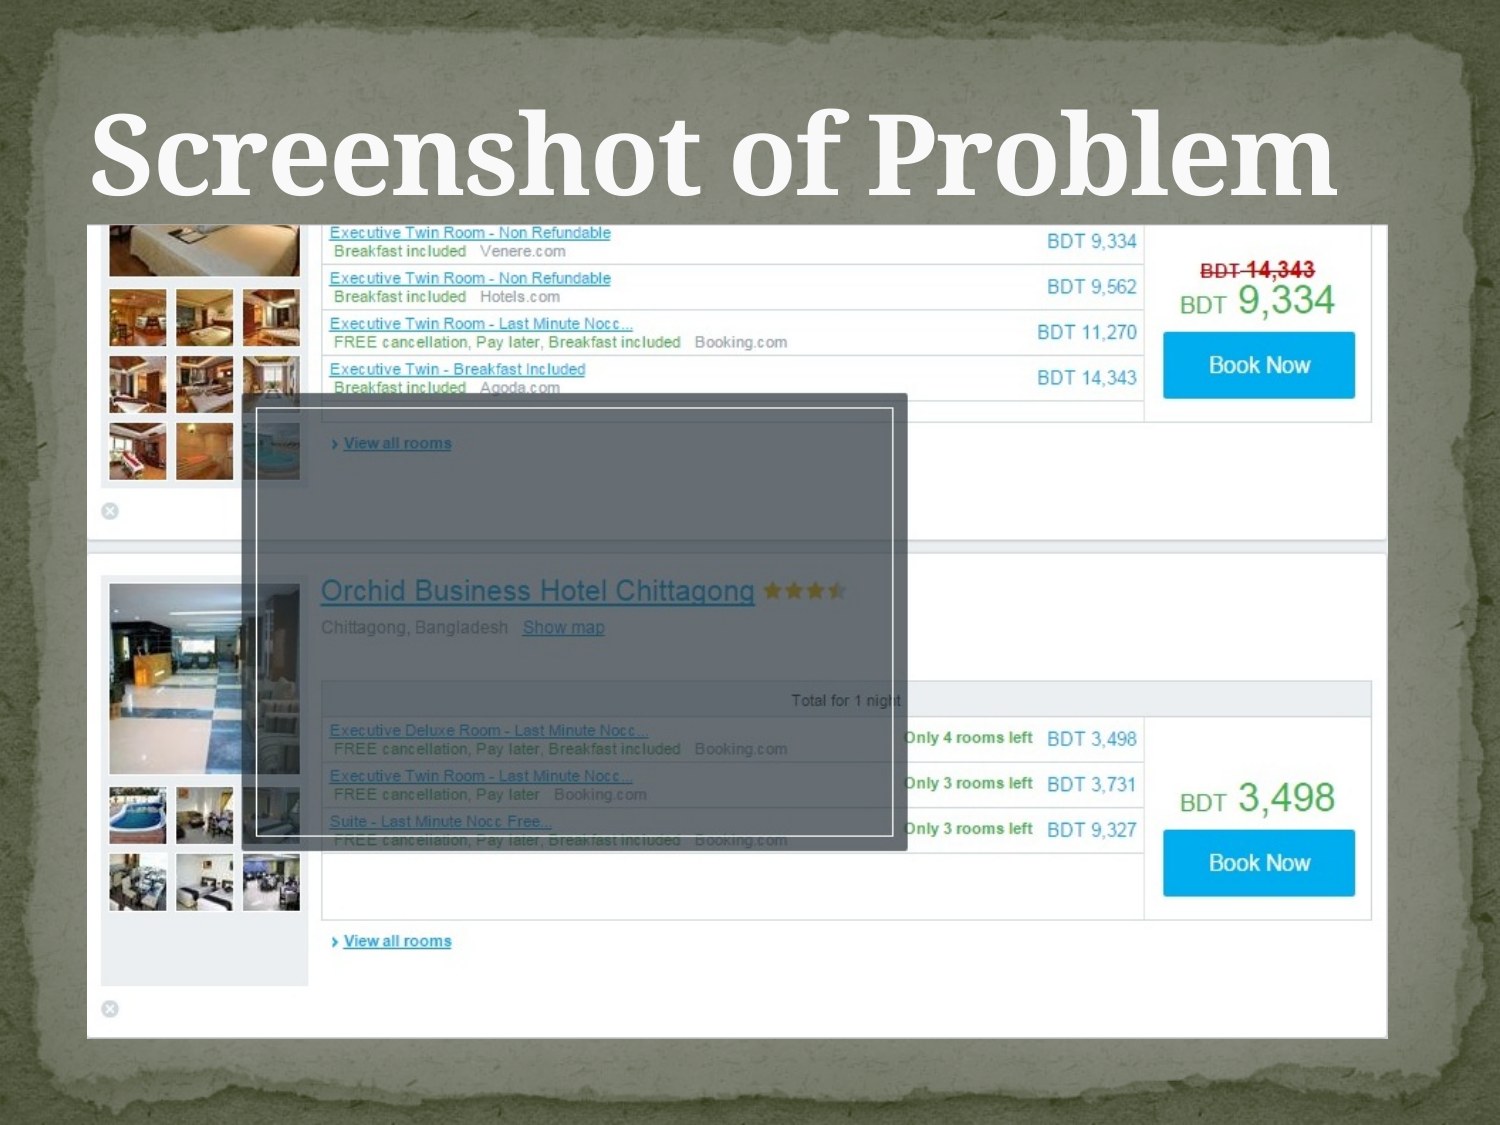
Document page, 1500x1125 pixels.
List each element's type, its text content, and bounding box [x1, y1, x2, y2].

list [90, 227, 1384, 1035]
title Screenshot of Problem [74, 24, 1425, 225]
